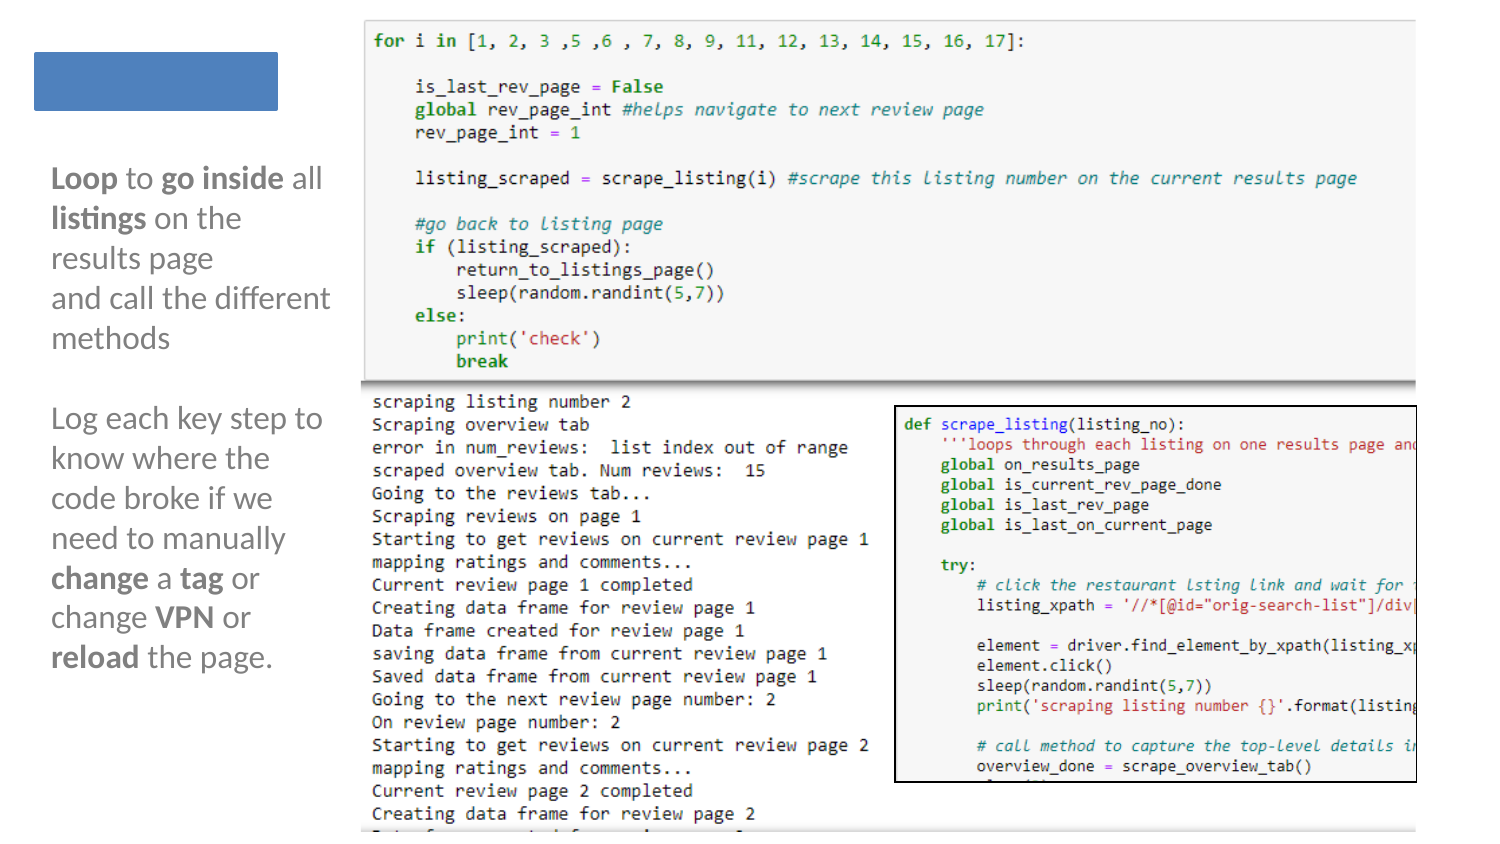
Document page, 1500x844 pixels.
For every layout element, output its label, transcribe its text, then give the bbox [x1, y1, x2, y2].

text_box Loop to go inside all listings on the results page and call the different methods Log each key step to know where the code broke if we need to manually change a tag or change VPN or reload the page. [36, 149, 349, 683]
text_box [34, 52, 278, 111]
picture [360, 12, 1416, 832]
